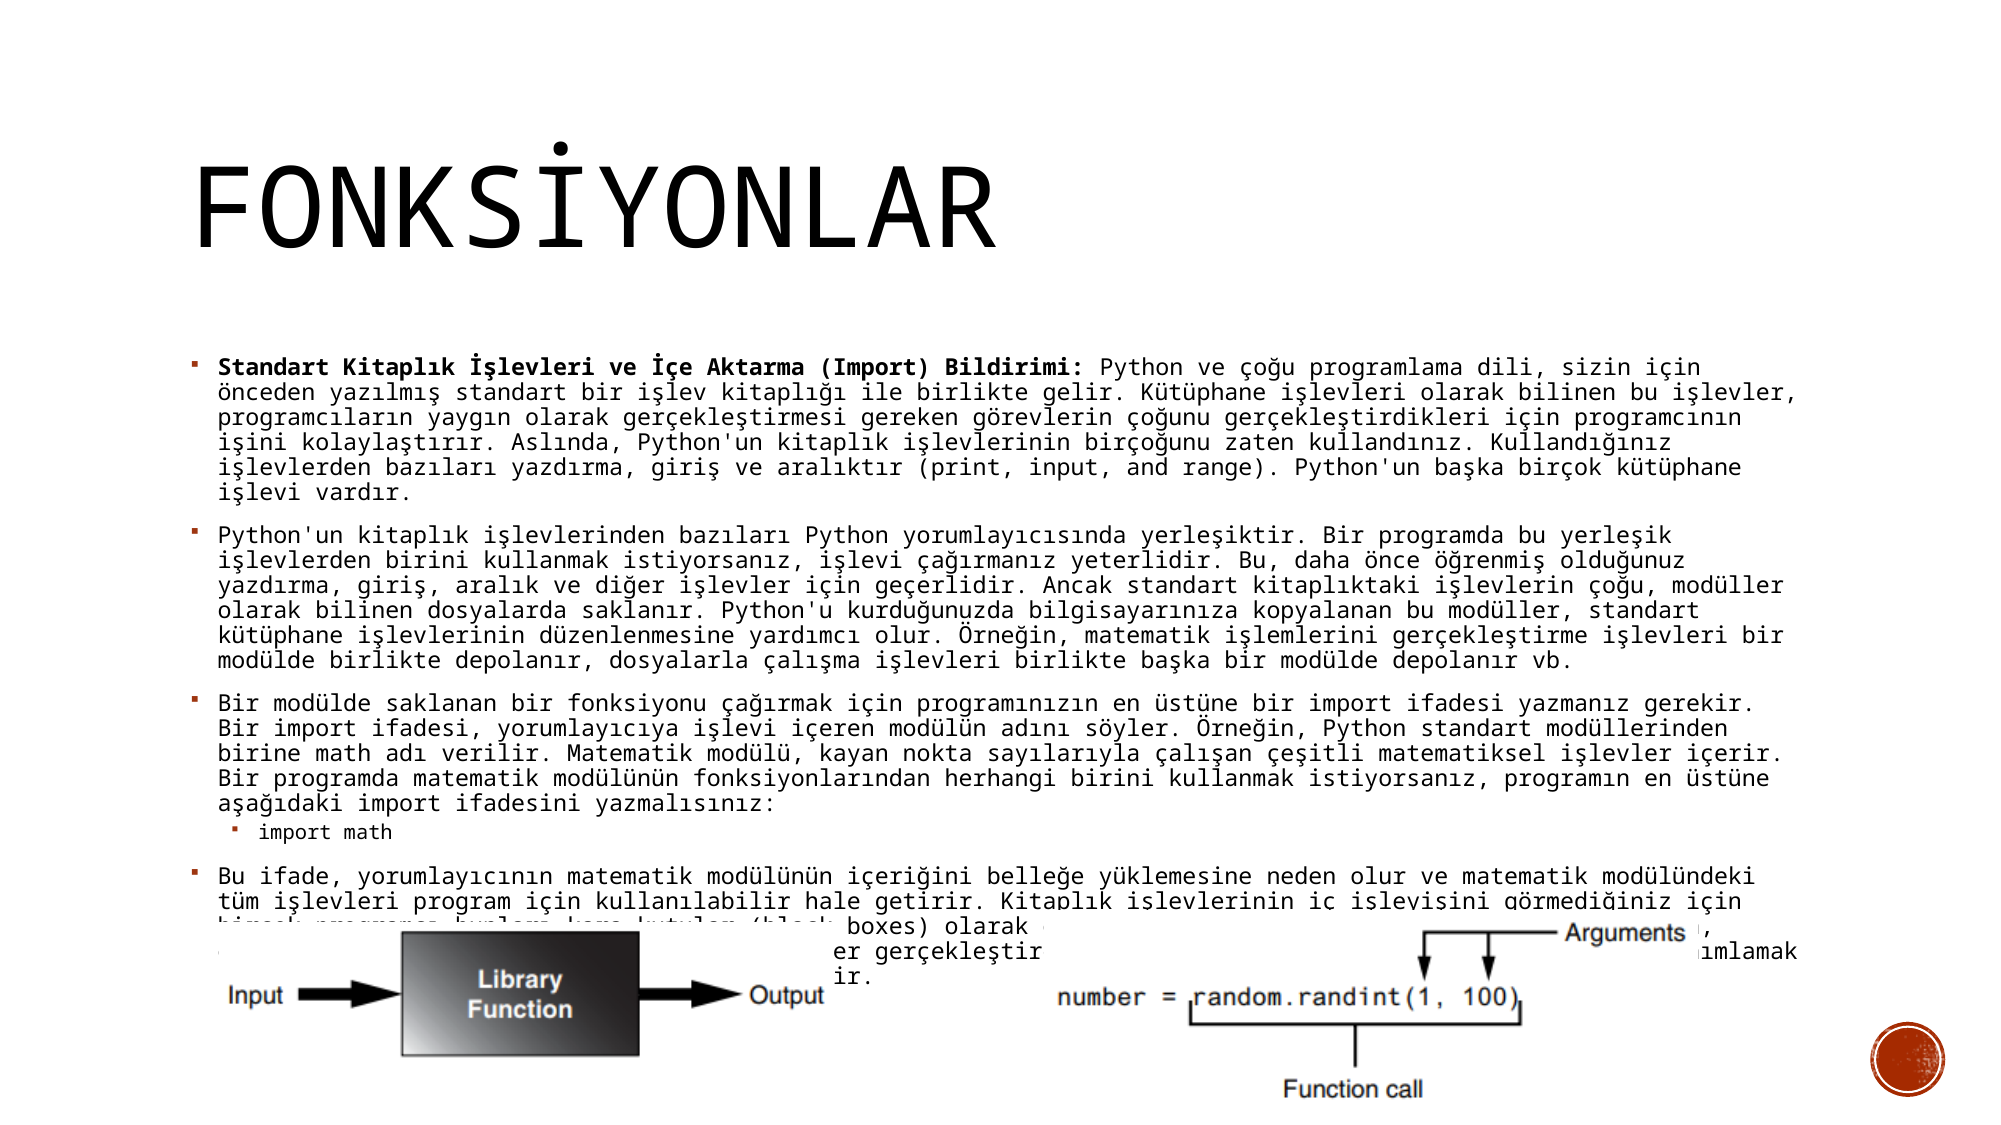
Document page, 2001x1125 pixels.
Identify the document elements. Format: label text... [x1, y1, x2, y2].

title FONKSİYONLAR [175, 79, 1826, 344]
picture [219, 922, 834, 1067]
list Standart Kitaplık İşlevleri ve İçe Aktarma (Import) Bildirimi: Python ve çoğu programlama dili, sizin için önceden yazılmış standart bir işlev kitaplığı ile birlikte gelir. Kütüphane işlevleri olarak bilinen bu işlevler, programcıların yaygın olarak gerçekleştirmesi gereken görevlerin çoğunu gerçekleştirdikleri için programcının işini kolaylaştırır. Aslında, Python'un kitaplık işlevlerinin birçoğunu zaten kullandınız. Kullandığınız işlevlerden bazıları yazdırma, giriş ve aralıktır (print, input, and range). Python'un başka birçok kütüphane işlevi vardır. Python'un kitaplık işlevlerinden bazıları Python yorumlayıcısında yerleşiktir. Bir programda bu yerleşik işlevlerden birini kullanmak istiyorsanız, işlevi çağırmanız yeterlidir. Bu, daha önce öğrenmiş olduğunuz yazdırma, giriş, aralık ve diğer işlevler için geçerlidir. Ancak standart kitaplıktaki işlevlerin çoğu, modüller olarak bilinen dosyalarda saklanır. Python'u kurduğunuzda bilgisayarınıza kopyalanan bu modüller, standart kütüphane işlevlerinin düzenlenmesine yardımcı olur. Örneğin, matematik işlemlerini gerçekleştirme işlevleri bir modülde birlikte depolanır, dosyalarla çalışma işlevleri birlikte başka bir modülde depolanır vb. Bir modülde saklanan bir fonksiyonu çağırmak için programınızın en üstüne bir import ifadesi yazmanız gerekir. Bir import ifadesi, yorumlayıcıya işlevi içeren modülün adını söyler. Örneğin, Python standart modüllerinden birine math adı verilir. Matematik modülü, kayan nokta sayılarıyla çalışan çeşitli matematiksel işlevler içerir. Bir programda matematik modülünün fonksiyonlarından herhangi birini kullanmak istiyorsanız, programın en üstüne aşağıdaki import ifadesini yazmalısınız: import math Bu ifade, yorumlayıcının matematik modülünün içeriğini belleğe yüklemesine neden olur ve matematik modülündeki tüm işlevleri program için kullanılabilir hale getirir. Kitaplık işlevlerinin iç işleyişini görmediğiniz için birçok programcı bunları kara kutular (black boxes) olarak düşünür. “Kara kutu” terimi, girdiyi kabul eden, girdiyi kullanarak (görülemeyen) bazı işlemler gerçekleştiren ve çıktı üreten herhangi bir mekanizmayı tanımlamak için kullanılır. Şekil bu fikri göstermektedir. [175, 348, 1826, 1013]
picture [1044, 910, 1698, 1115]
